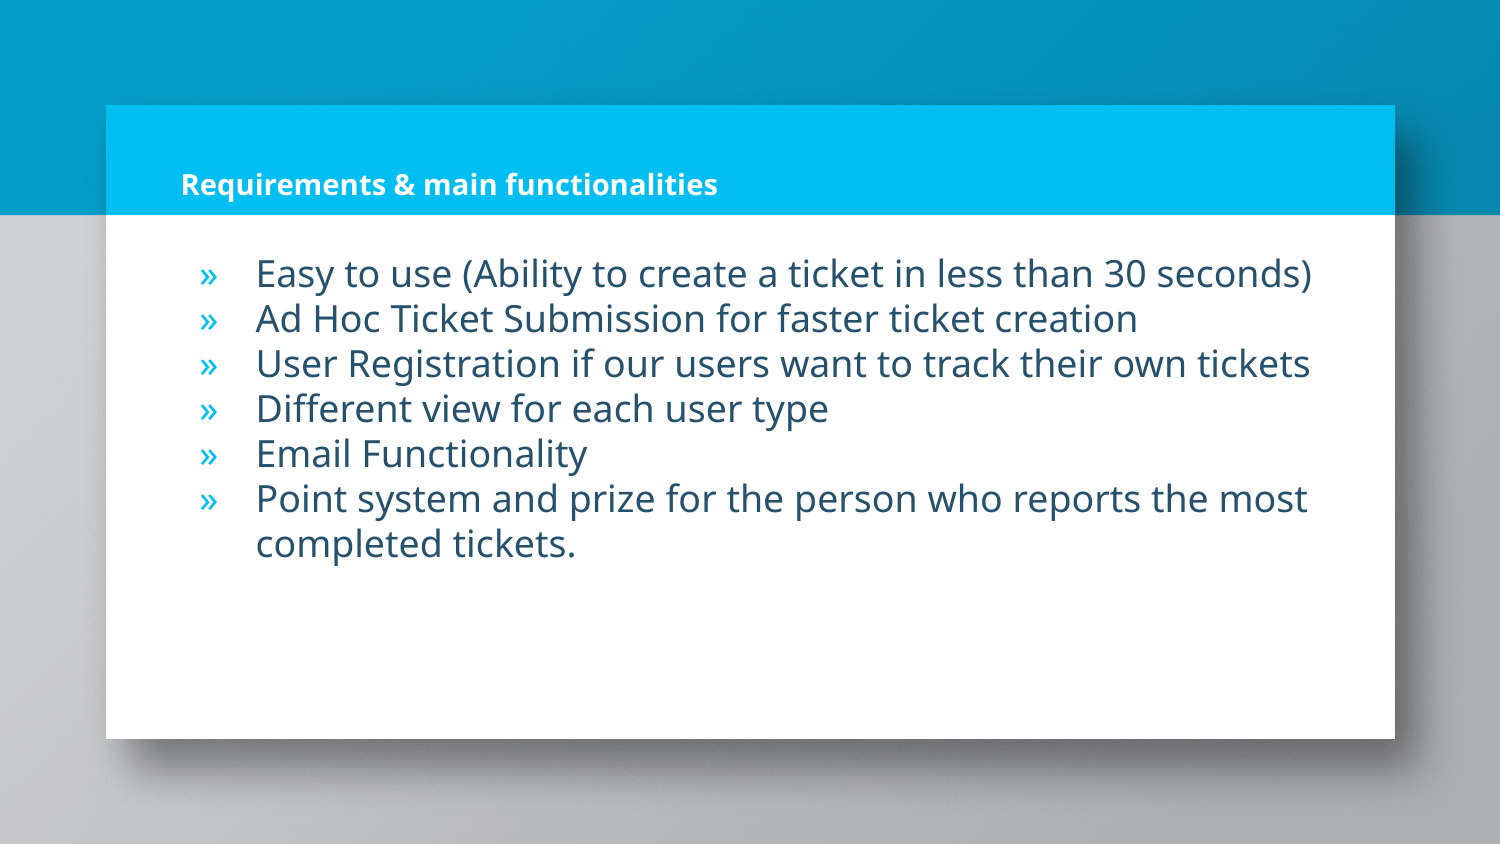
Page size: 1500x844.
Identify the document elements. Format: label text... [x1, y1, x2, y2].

picture [0, 216, 1500, 844]
list Easy to use (Ability to create a ticket in less than 30 seconds) Ad Hoc Ticket Submission for faster ticket creation User Registration if our users want to track their own tickets Different view for each user type Email Functionality Point system and prize for the person who reports the most completed tickets. [165, 235, 1336, 692]
title Requirements & main functionalities [165, 106, 1336, 217]
